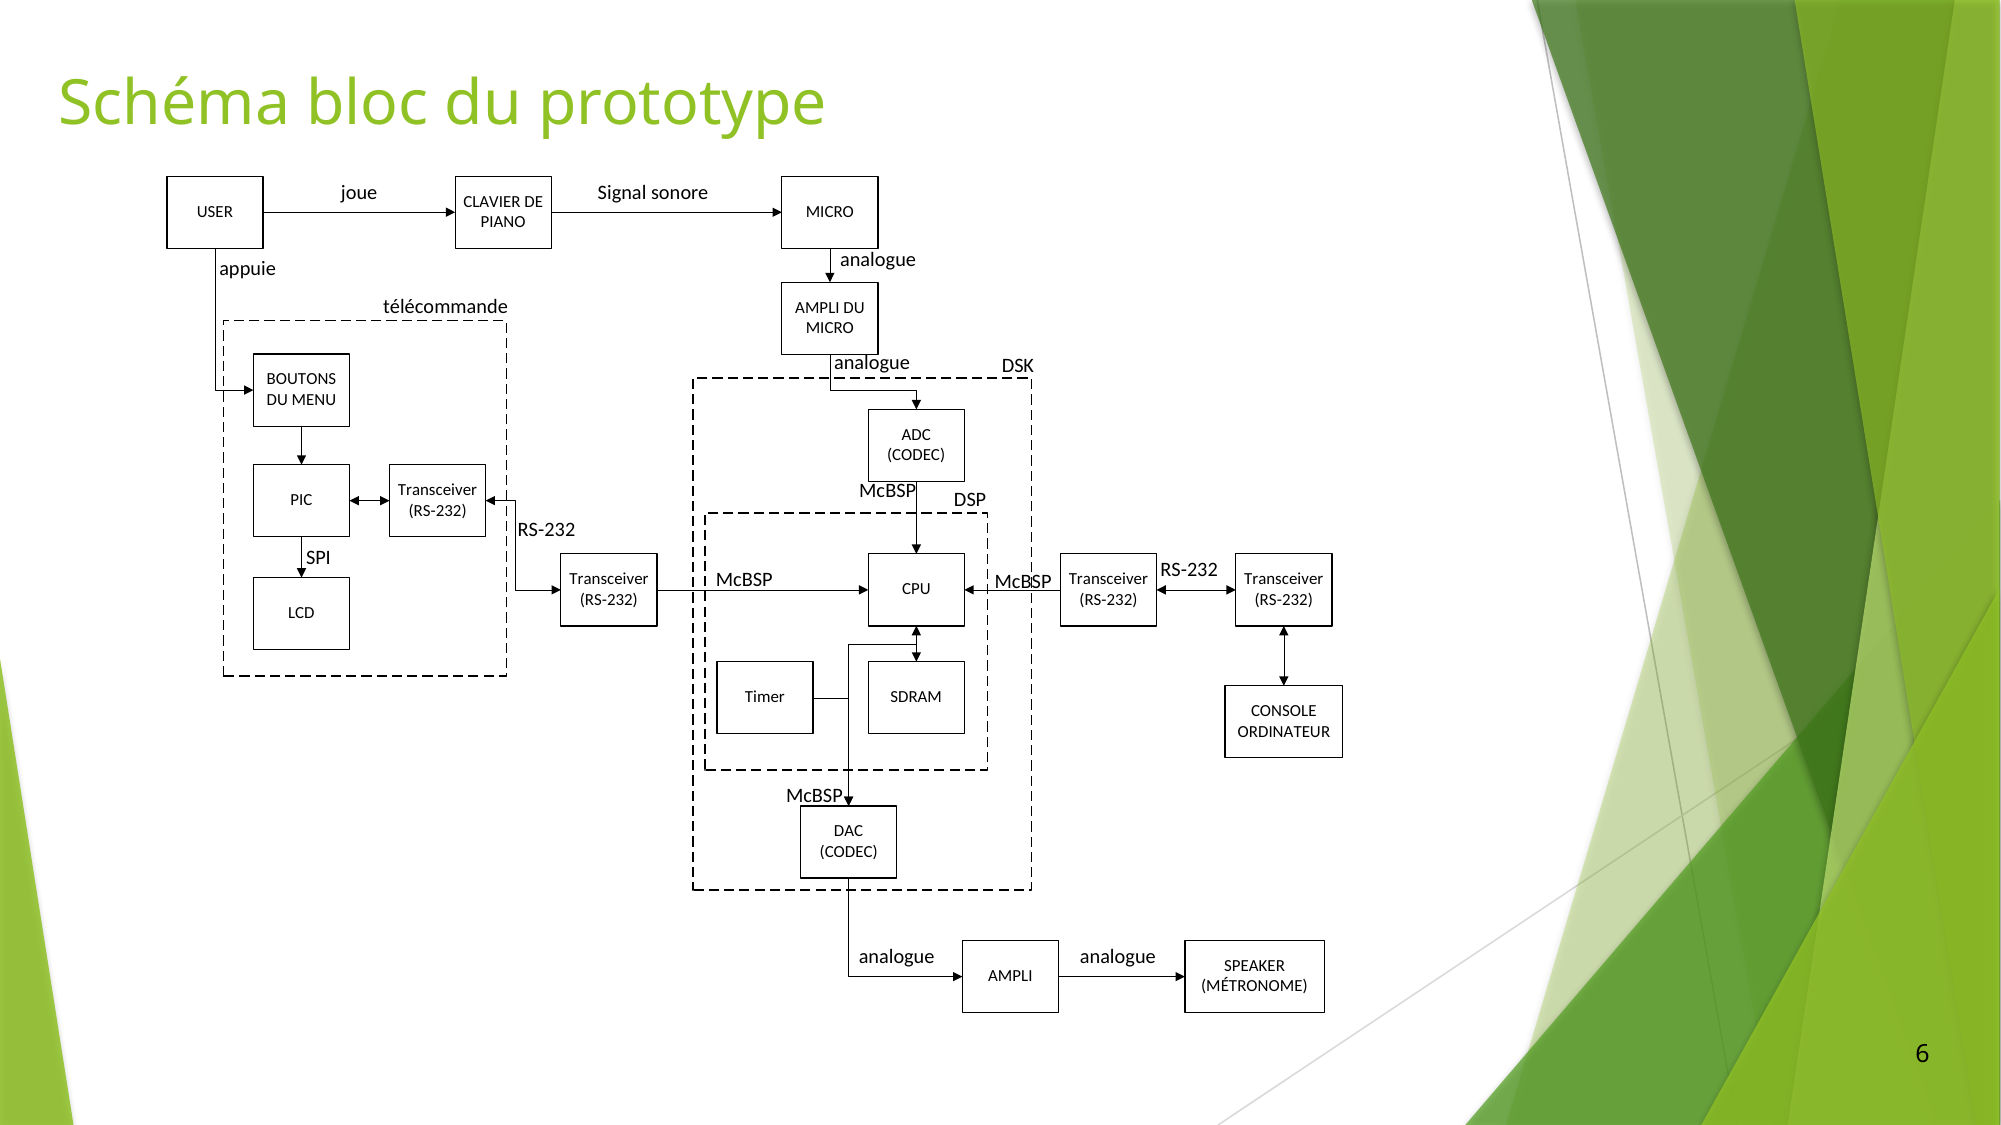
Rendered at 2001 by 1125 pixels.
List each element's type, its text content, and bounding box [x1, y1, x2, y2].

slide_number 6 [1832, 1024, 1945, 1085]
picture [115, 173, 1346, 1016]
title Schéma bloc du prototype [43, 54, 1945, 174]
